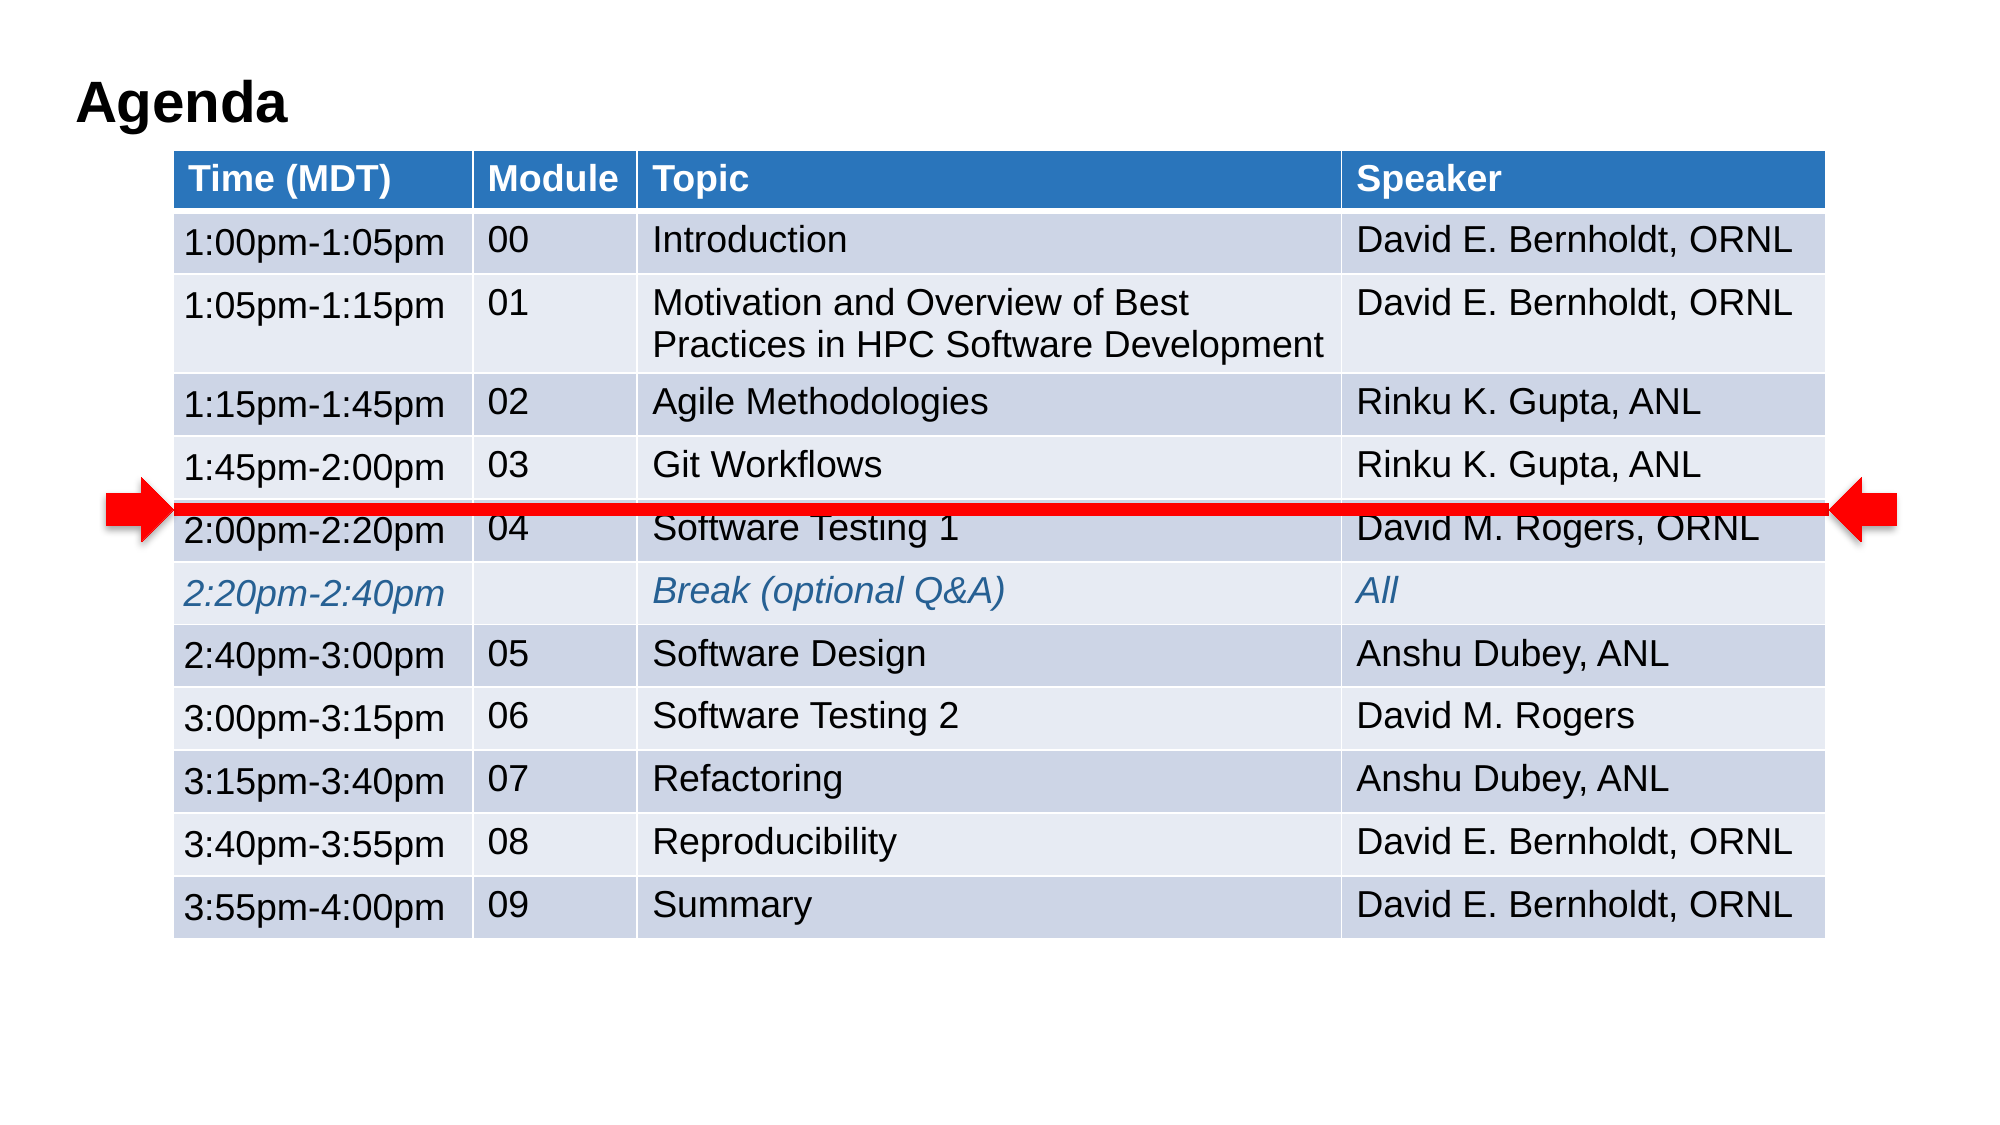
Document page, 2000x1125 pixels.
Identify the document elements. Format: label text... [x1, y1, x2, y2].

table_cell 06 [474, 688, 636, 749]
table_cell 1:15pm-1:45pm [174, 374, 472, 435]
table_cell 1:00pm-1:05pm [174, 214, 472, 273]
table_cell 07 [474, 751, 636, 812]
table_cell 01 [474, 275, 636, 372]
table_cell 3:55pm-4:00pm [174, 877, 472, 938]
table_cell 3:40pm-3:55pm [174, 814, 472, 875]
table_cell David E. Bernholdt, ORNL [1342, 814, 1825, 875]
table_cell David E. Bernholdt, ORNL [1342, 877, 1825, 938]
table_cell David E. Bernholdt, ORNL [1342, 214, 1825, 273]
table_cell Rinku K. Gupta, ANL [1342, 374, 1825, 435]
table_cell 00 [474, 214, 636, 273]
table_cell David M. Rogers, ORNL [1342, 553, 1825, 561]
table_cell Anshu Dubey, ANL [1342, 751, 1825, 812]
table_cell 3:15pm-3:40pm [174, 751, 472, 812]
table_cell 05 [474, 625, 636, 686]
table_cell 1:05pm-1:15pm [174, 275, 472, 372]
table_cell David E. Bernholdt, ORNL [1342, 275, 1825, 372]
table_header Module [474, 151, 636, 208]
table_cell Refactoring [638, 751, 1341, 812]
table_cell 03 [474, 437, 636, 474]
table_cell 04 [474, 553, 636, 561]
table_cell 02 [474, 374, 636, 435]
table_cell Git Workflows [638, 437, 1341, 474]
table_cell Motivation and Overview of Best Practices in HPC Software Development [638, 275, 1341, 372]
table_cell Software Testing 2 [638, 688, 1341, 749]
table_cell Rinku K. Gupta, ANL [1342, 437, 1825, 474]
table_cell Software Testing 1 [638, 553, 1341, 561]
table_cell Anshu Dubey, ANL [1342, 625, 1825, 686]
table_cell Software Design [638, 625, 1341, 686]
table_header Topic [638, 151, 1341, 208]
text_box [106, 477, 1897, 542]
table_cell 08 [474, 814, 636, 875]
table_cell Reproducibility [638, 814, 1341, 875]
table_cell David M. Rogers [1342, 688, 1825, 749]
table_cell Introduction [638, 214, 1341, 273]
table_cell Summary [638, 877, 1341, 938]
table_cell All [1342, 563, 1825, 624]
table_cell 1:45pm-2:00pm [174, 437, 472, 474]
table_header Speaker [1342, 151, 1825, 208]
table_cell 2:40pm-3:00pm [174, 625, 472, 686]
table_cell 09 [474, 877, 636, 938]
table_cell Break (optional Q&A) [638, 563, 1341, 624]
table_cell [474, 563, 636, 624]
table_cell Agile Methodologies [638, 374, 1341, 435]
title Agenda [59, 67, 1926, 218]
table_header Time (MDT) [174, 151, 472, 208]
table_cell 3:00pm-3:15pm [174, 688, 472, 749]
table_cell 2:20pm-2:40pm [174, 563, 472, 624]
table_cell 2:00pm-2:20pm [174, 553, 472, 561]
